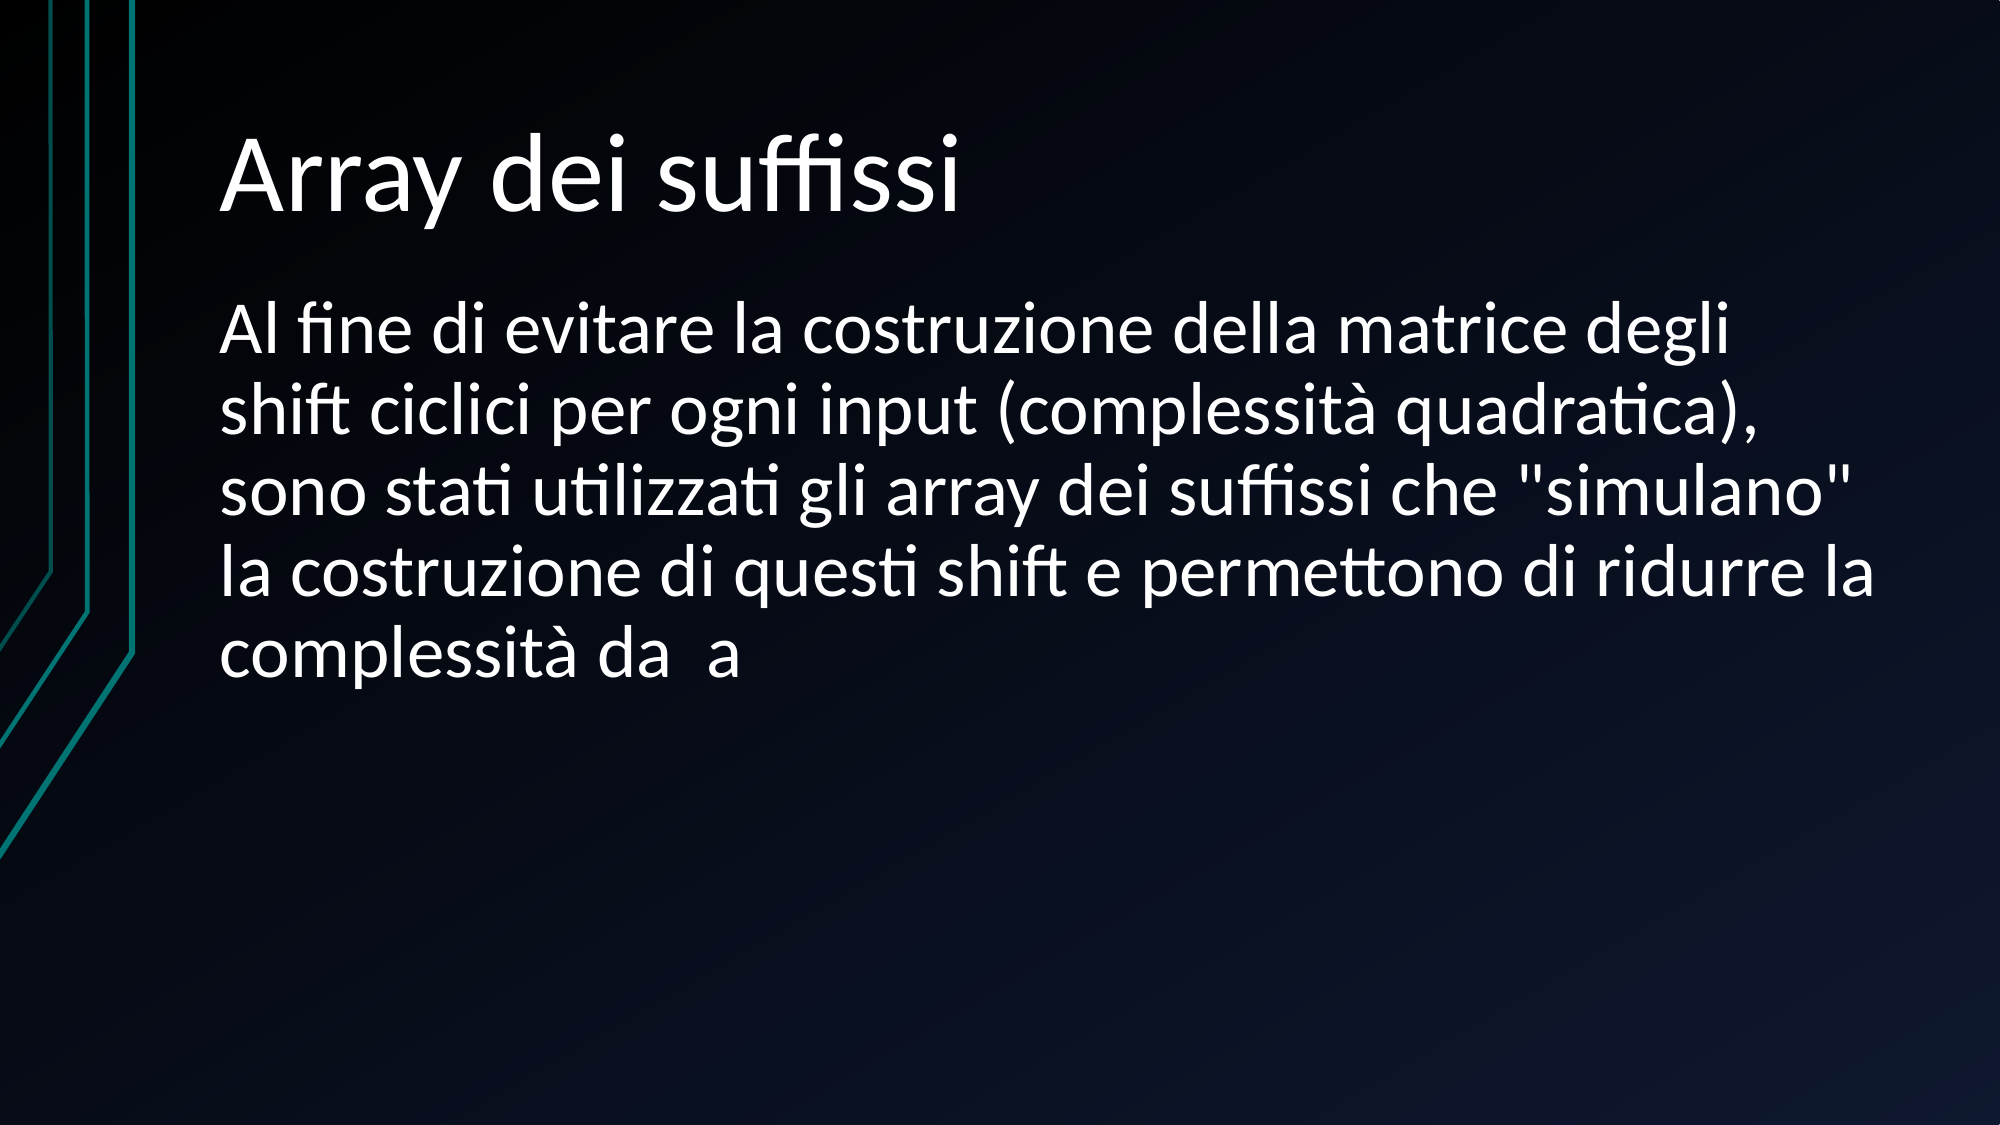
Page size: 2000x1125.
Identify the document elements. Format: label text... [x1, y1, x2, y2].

title Array dei suffissi [199, 45, 1900, 246]
